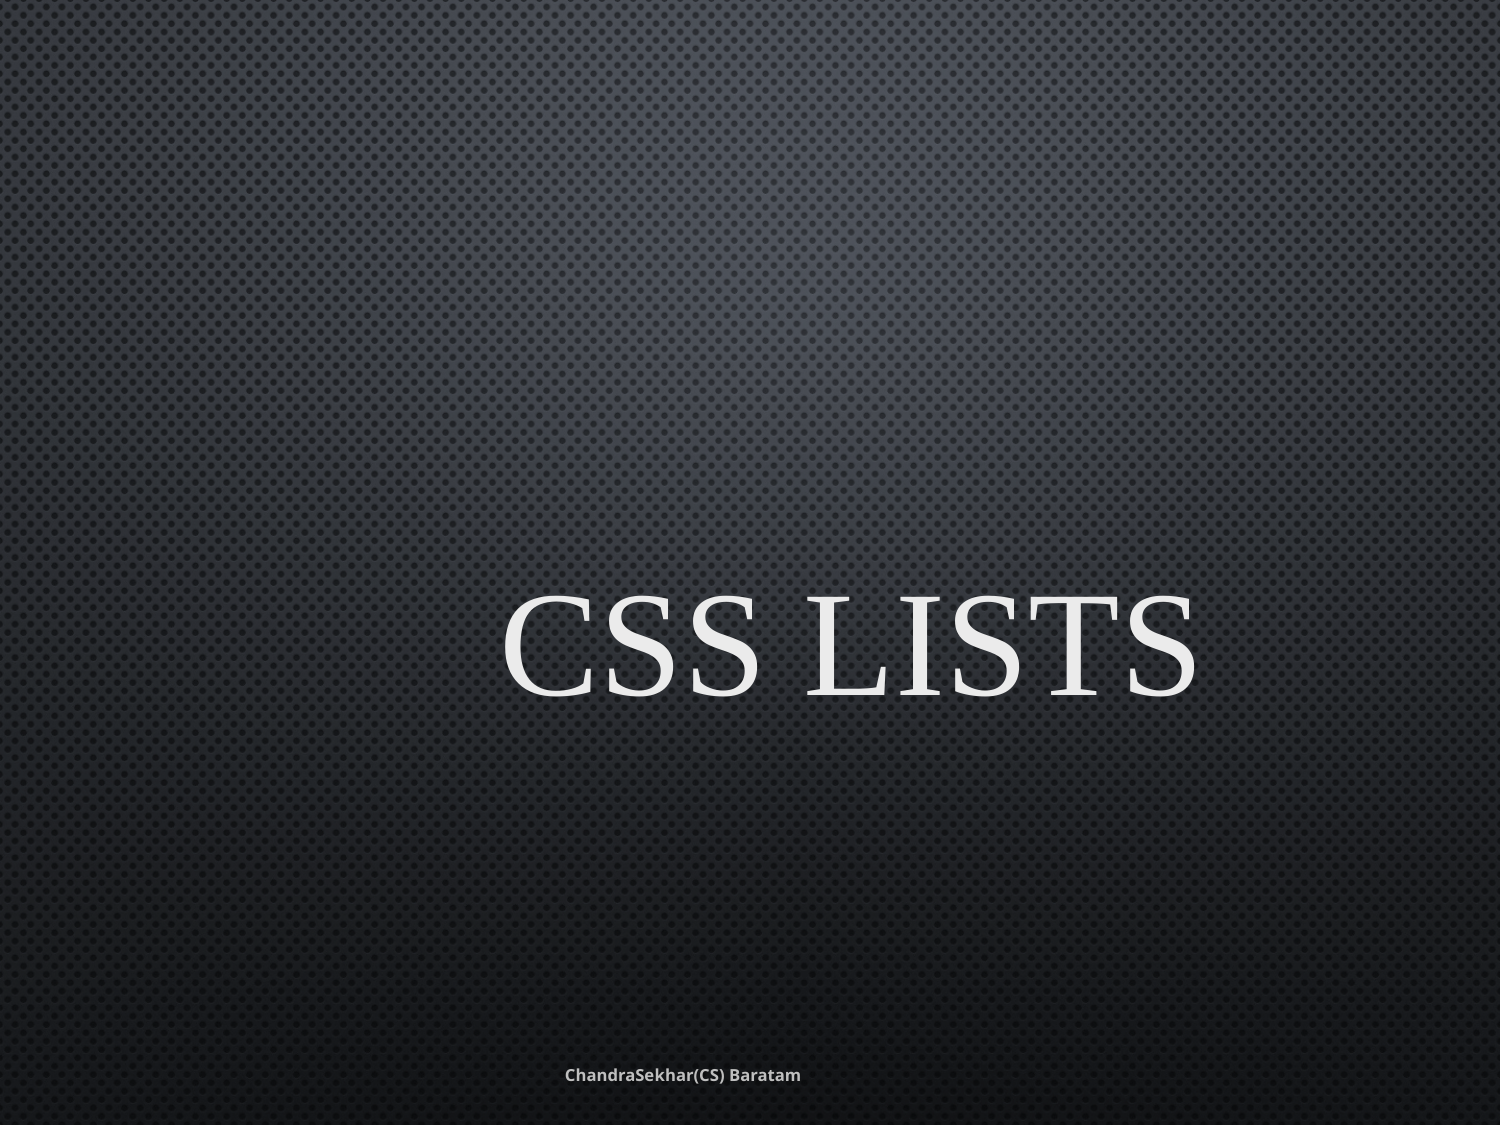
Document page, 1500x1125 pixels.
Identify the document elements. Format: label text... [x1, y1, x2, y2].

subtitle CSS Lists [204, 282, 1500, 988]
title [237, 16, 1408, 233]
footer ChandraSekhar(CS) Baratam [549, 1037, 1025, 1113]
